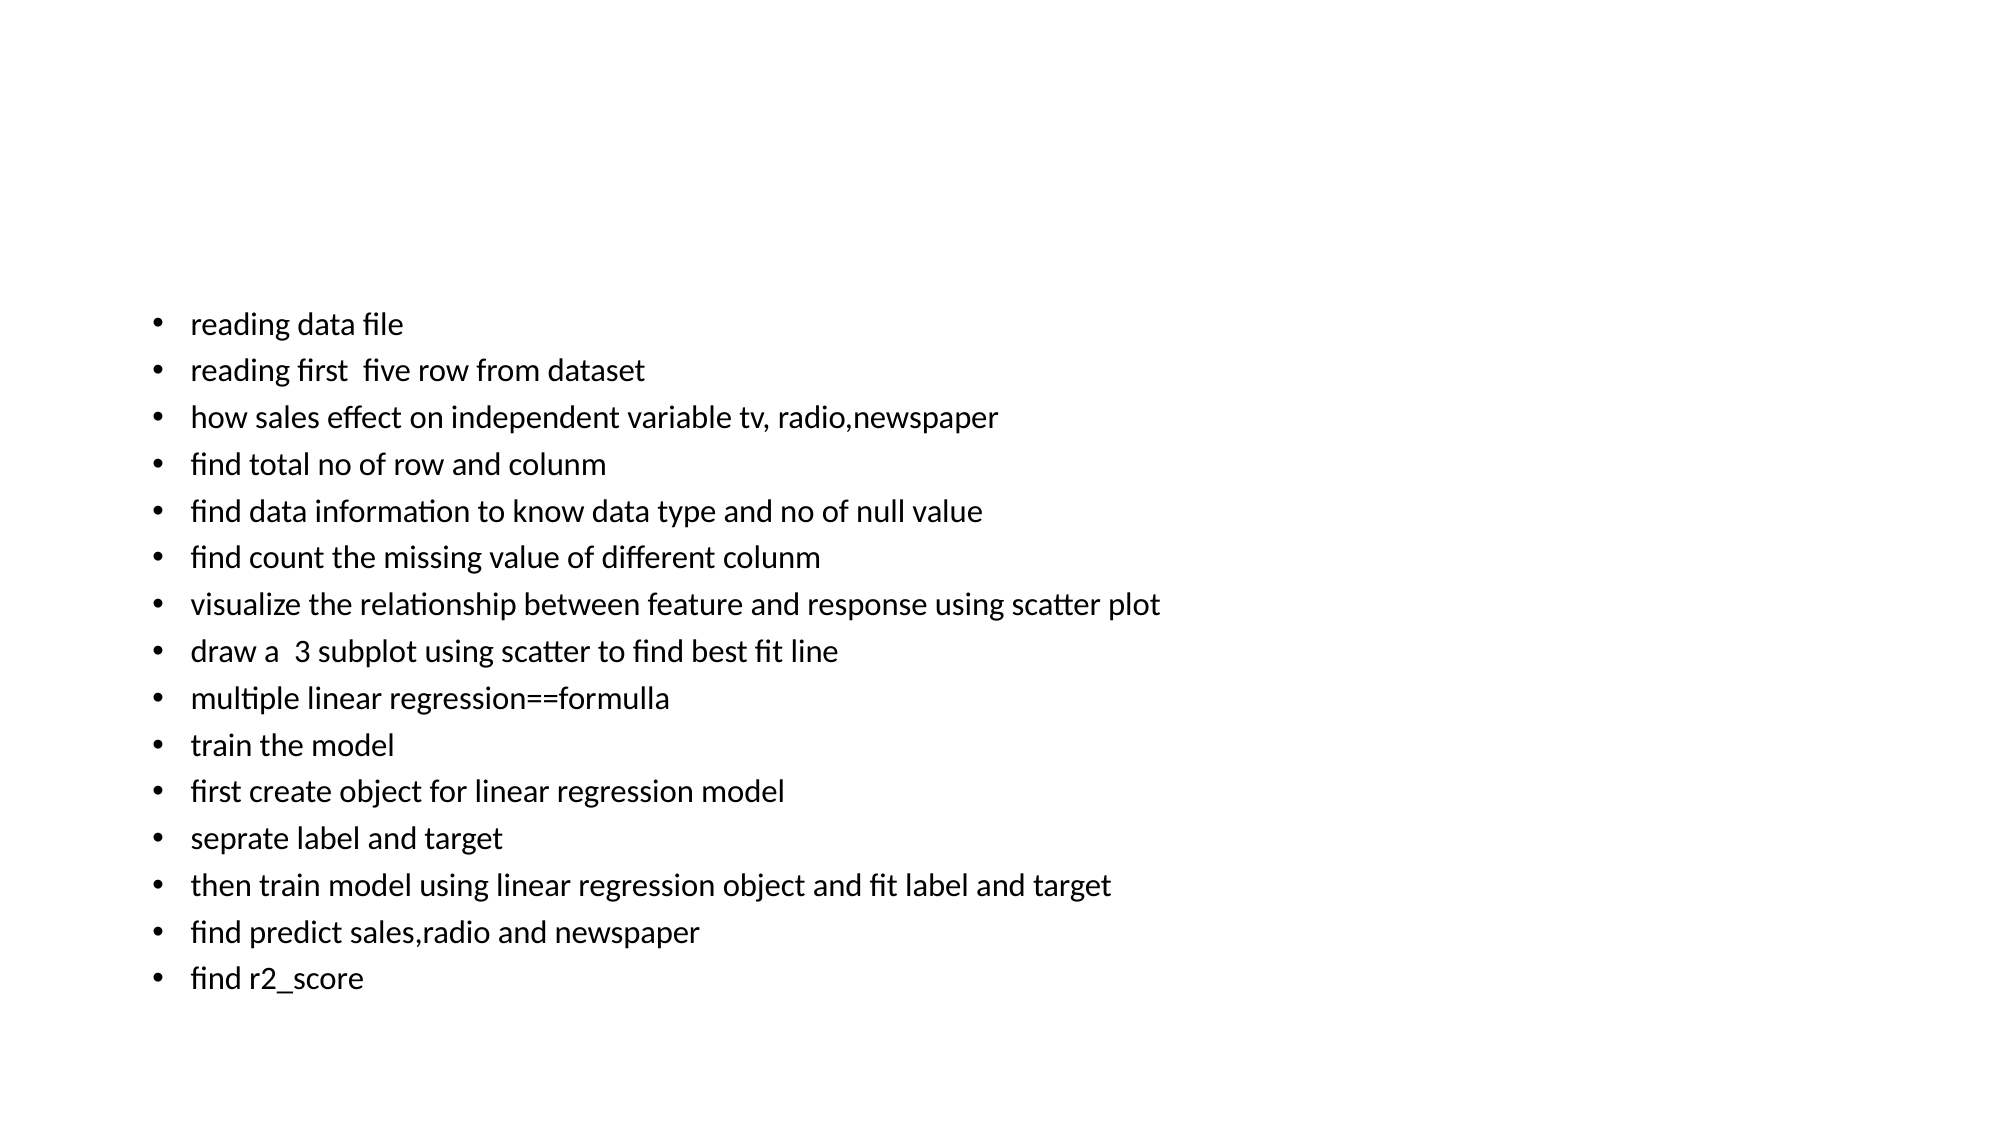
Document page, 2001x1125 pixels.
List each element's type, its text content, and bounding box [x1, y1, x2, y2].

list reading data file reading first five row from dataset how sales effect on independent variable tv, radio,newspaper find total no of row and colunm find data information to know data type and no of null value find count the missing value of different colunm visualize the relationship between feature and response using scatter plot draw a 3 subplot using scatter to find best fit line multiple linear regression==formulla train the model first create object for linear regression model seprate label and target then train model using linear regression object and fit label and target find predict sales,radio and newspaper find r2_score [137, 299, 1863, 1014]
